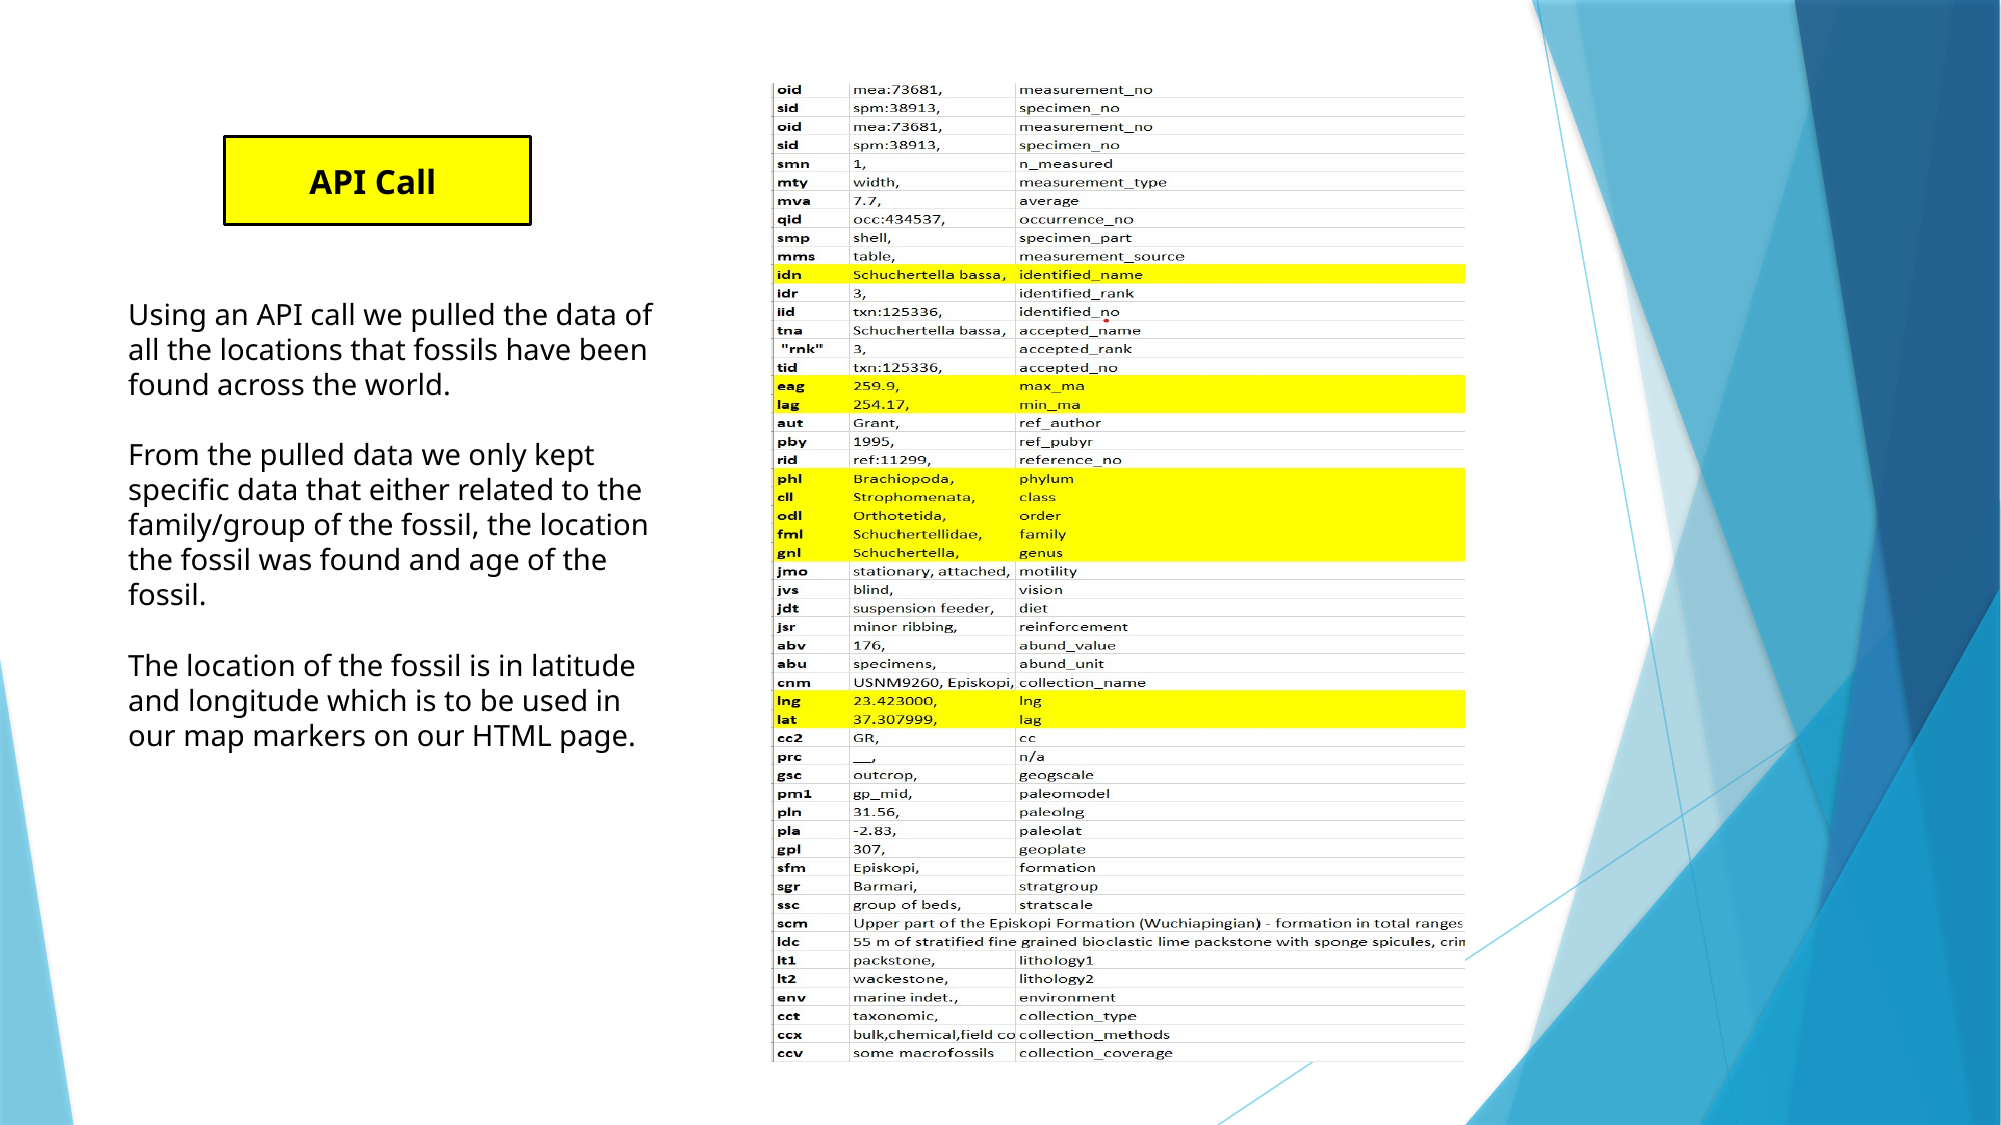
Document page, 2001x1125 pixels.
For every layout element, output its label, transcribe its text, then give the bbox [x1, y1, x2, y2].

text_box API Call [223, 135, 532, 226]
title Using an API call we pulled the data of all the locations that fossils have been found across the world. From the pulled data we only kept specific data that either related to the family/group of the fossil, the location the fossil was found and age of the fossil. The location of the fossil is in latitude and longitude which is to be used in our map markers on our HTML page. [113, 208, 688, 989]
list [770, 82, 1466, 1062]
